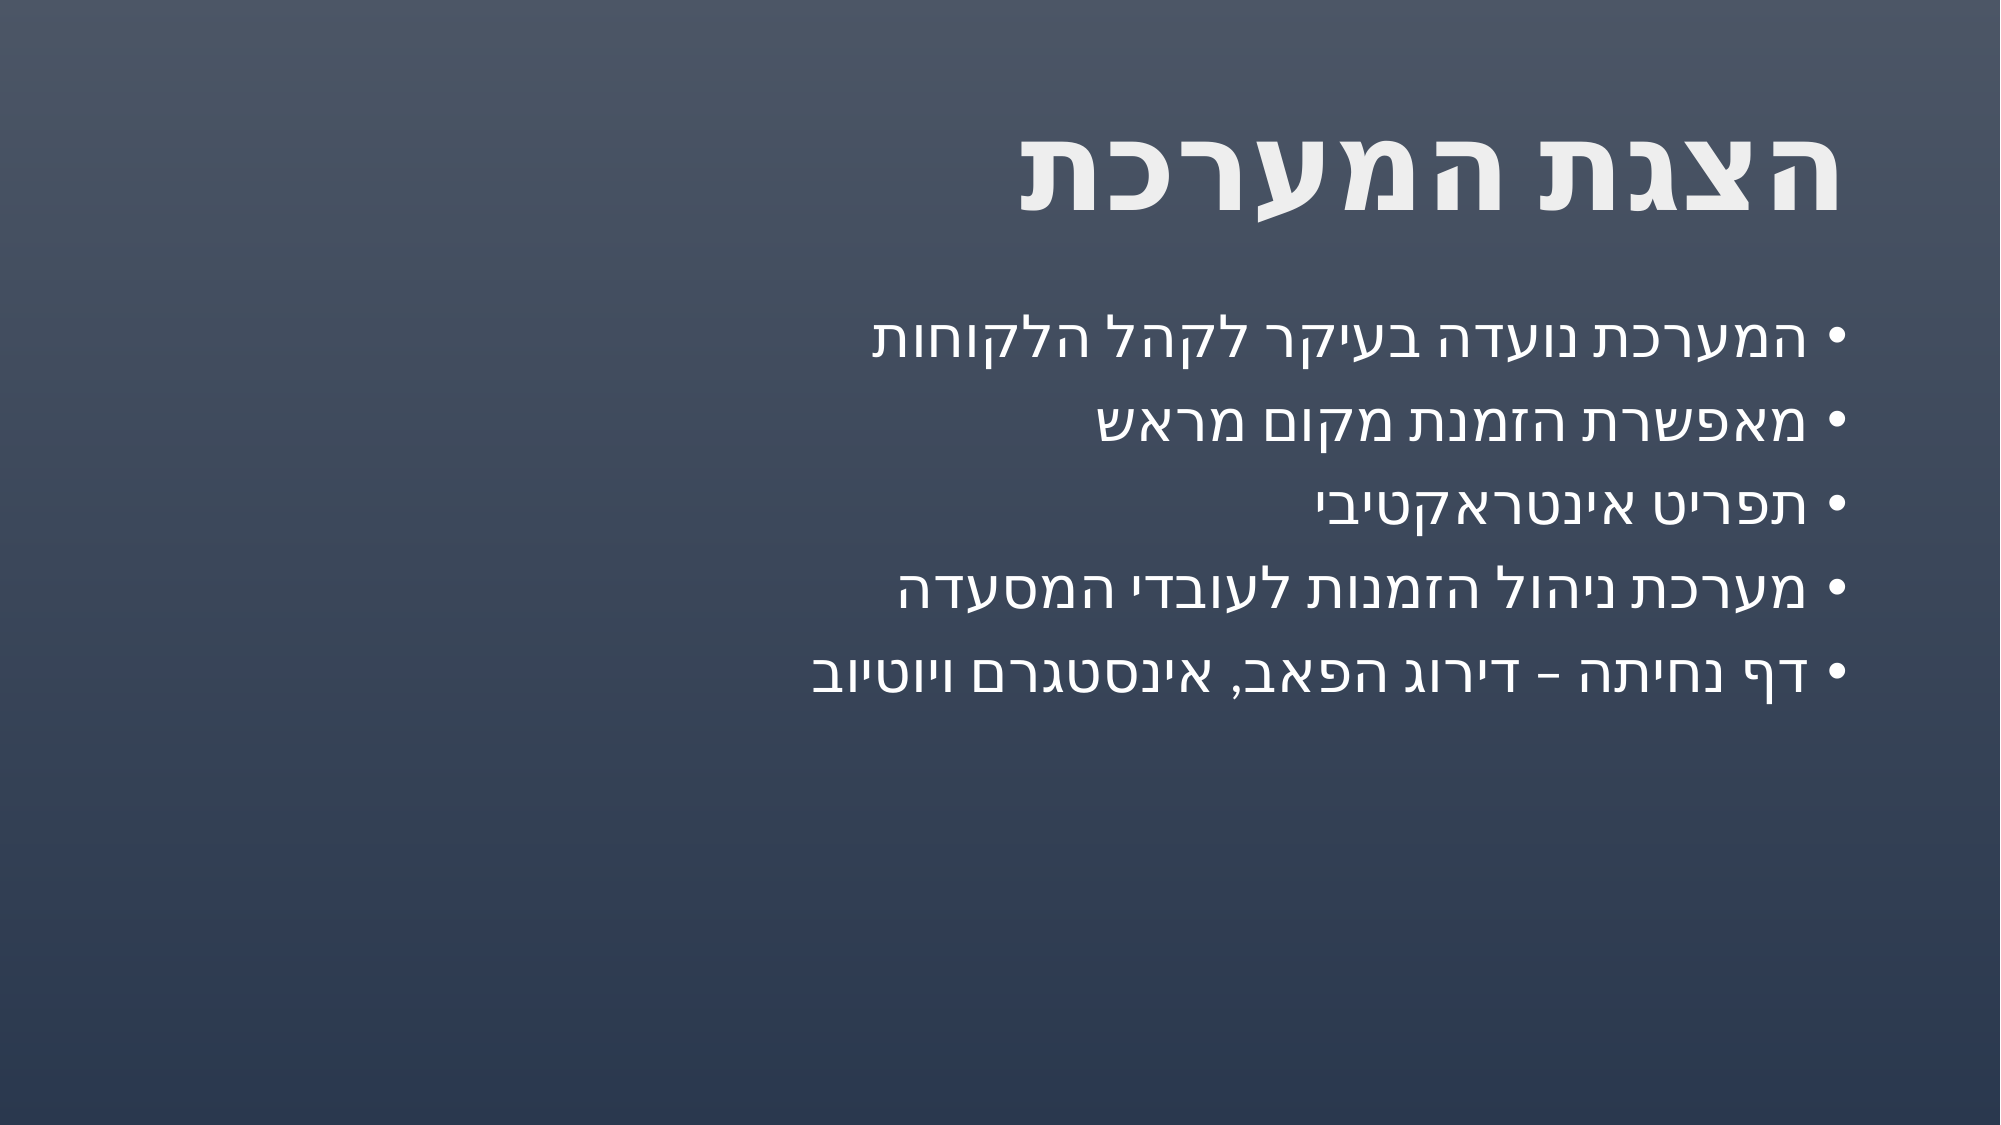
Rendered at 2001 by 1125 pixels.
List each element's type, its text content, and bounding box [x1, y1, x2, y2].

list המערכת נועדה בעיקר לקהל הלקוחות מאפשרת הזמנת מקום מראש תפריט אינטראקטיבי מערכת ניהול הזמנות לעובדי המסעדה דף נחיתה – דירוג הפאב, אינסטגרם ויוטיוב [137, 299, 1863, 1014]
title הצגת המערכת [138, 61, 1864, 279]
